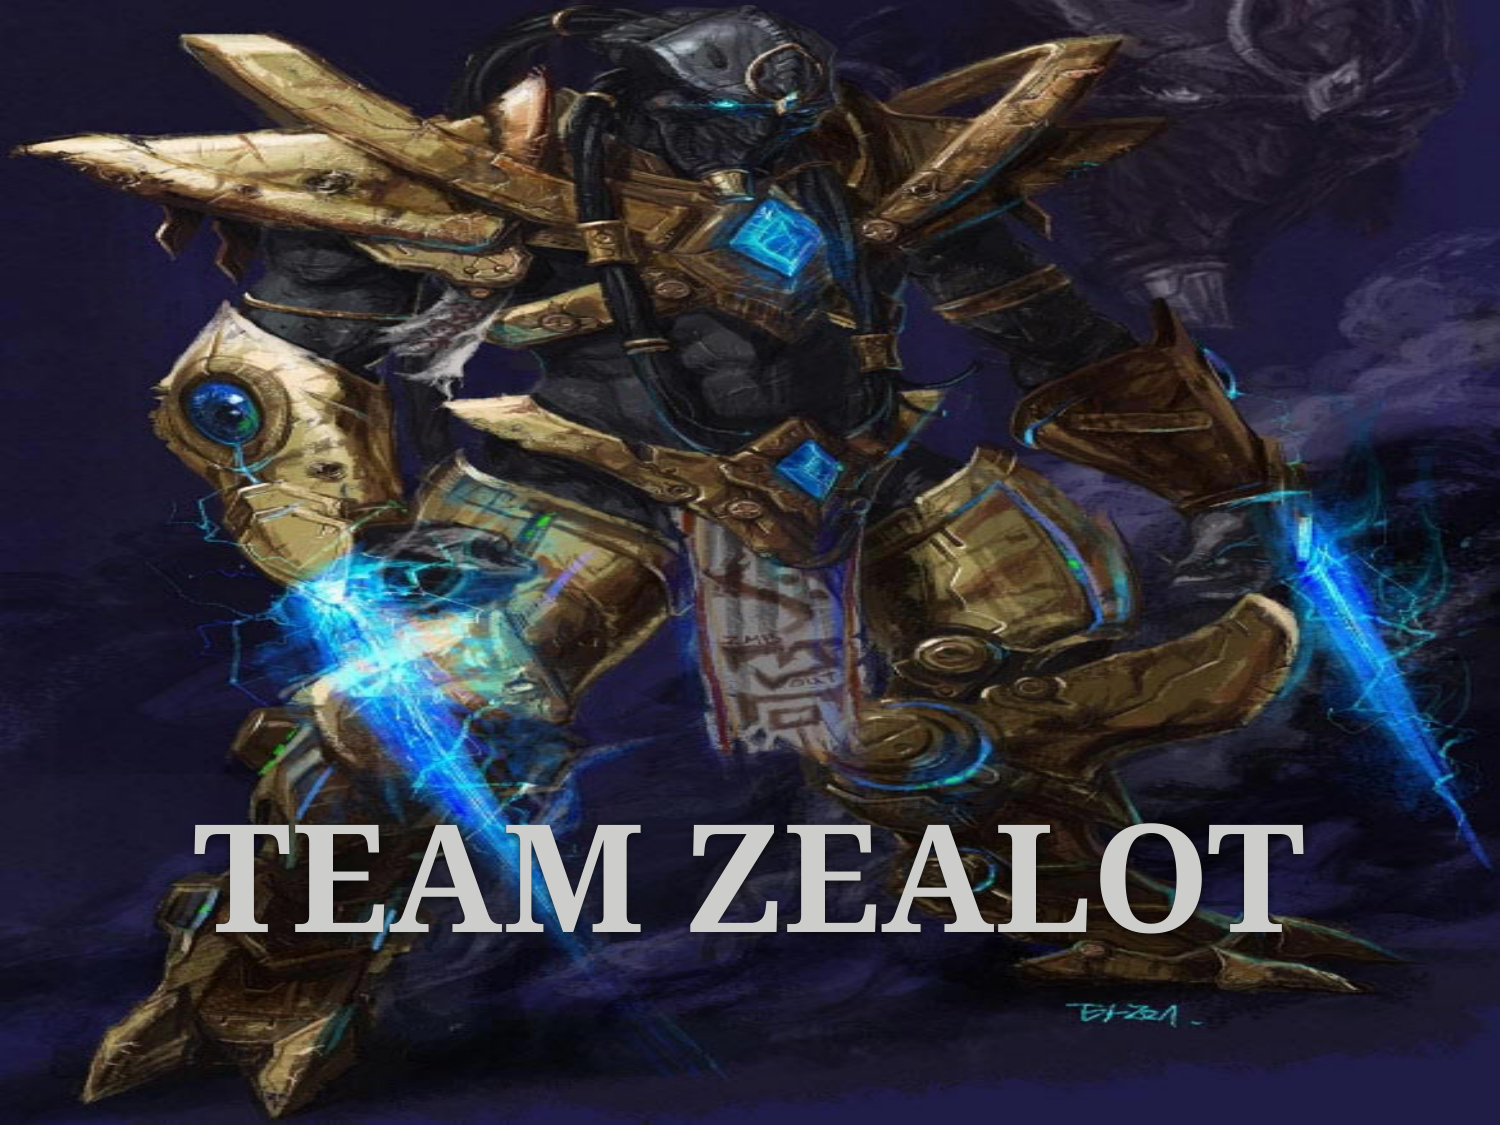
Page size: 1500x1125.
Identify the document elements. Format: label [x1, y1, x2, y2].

list [0, 0, 1500, 1125]
